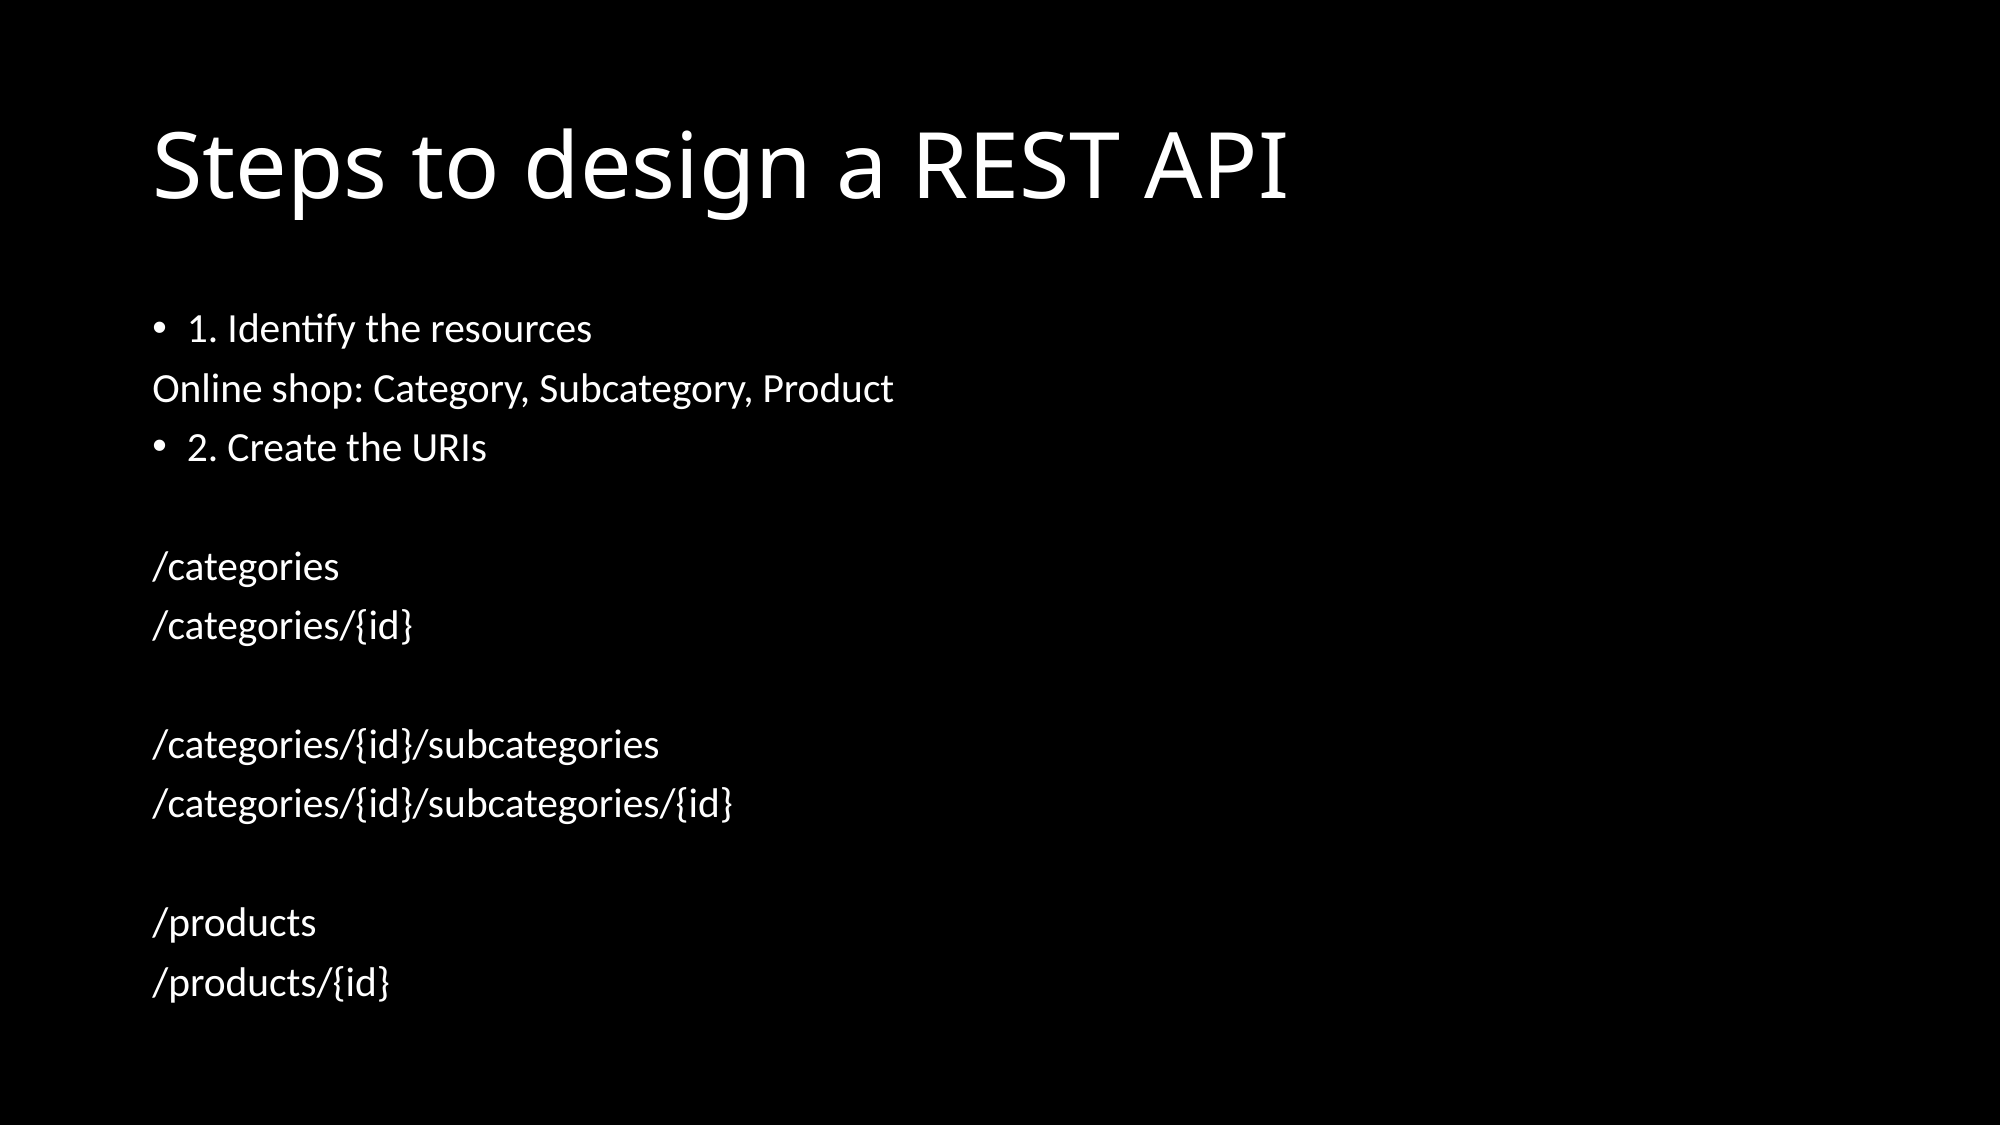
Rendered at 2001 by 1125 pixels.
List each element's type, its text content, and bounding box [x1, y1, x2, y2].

list 1. Identify the resources Online shop: Category, Subcategory, Product 2. Create the URIs /categories /categories/{id} /categories/{id}/subcategories /categories/{id}/subcategories/{id} /products /products/{id} [137, 299, 1863, 1014]
title Steps to design a REST API [137, 59, 1863, 278]
